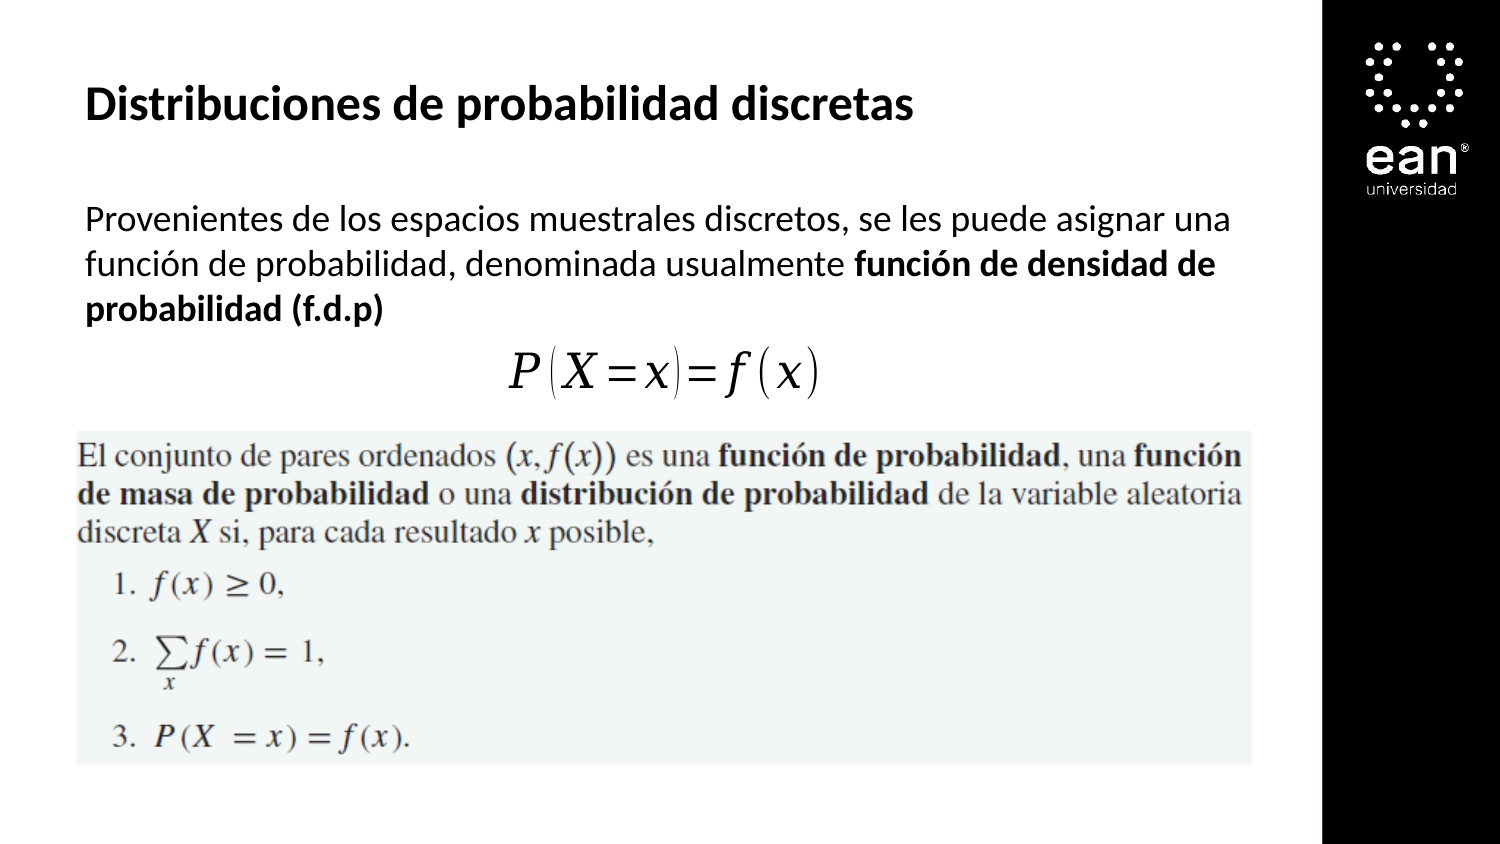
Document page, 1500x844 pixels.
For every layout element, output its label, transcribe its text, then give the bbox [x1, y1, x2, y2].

text_box Distribuciones de probabilidad discretas [70, 62, 1074, 138]
picture [0, 0, 1500, 844]
text_box Provenientes de los espacios muestrales discretos, se les puede asignar una función de probabilidad, denominada usualmente función de densidad de probabilidad (f.d.p) [70, 187, 1258, 337]
